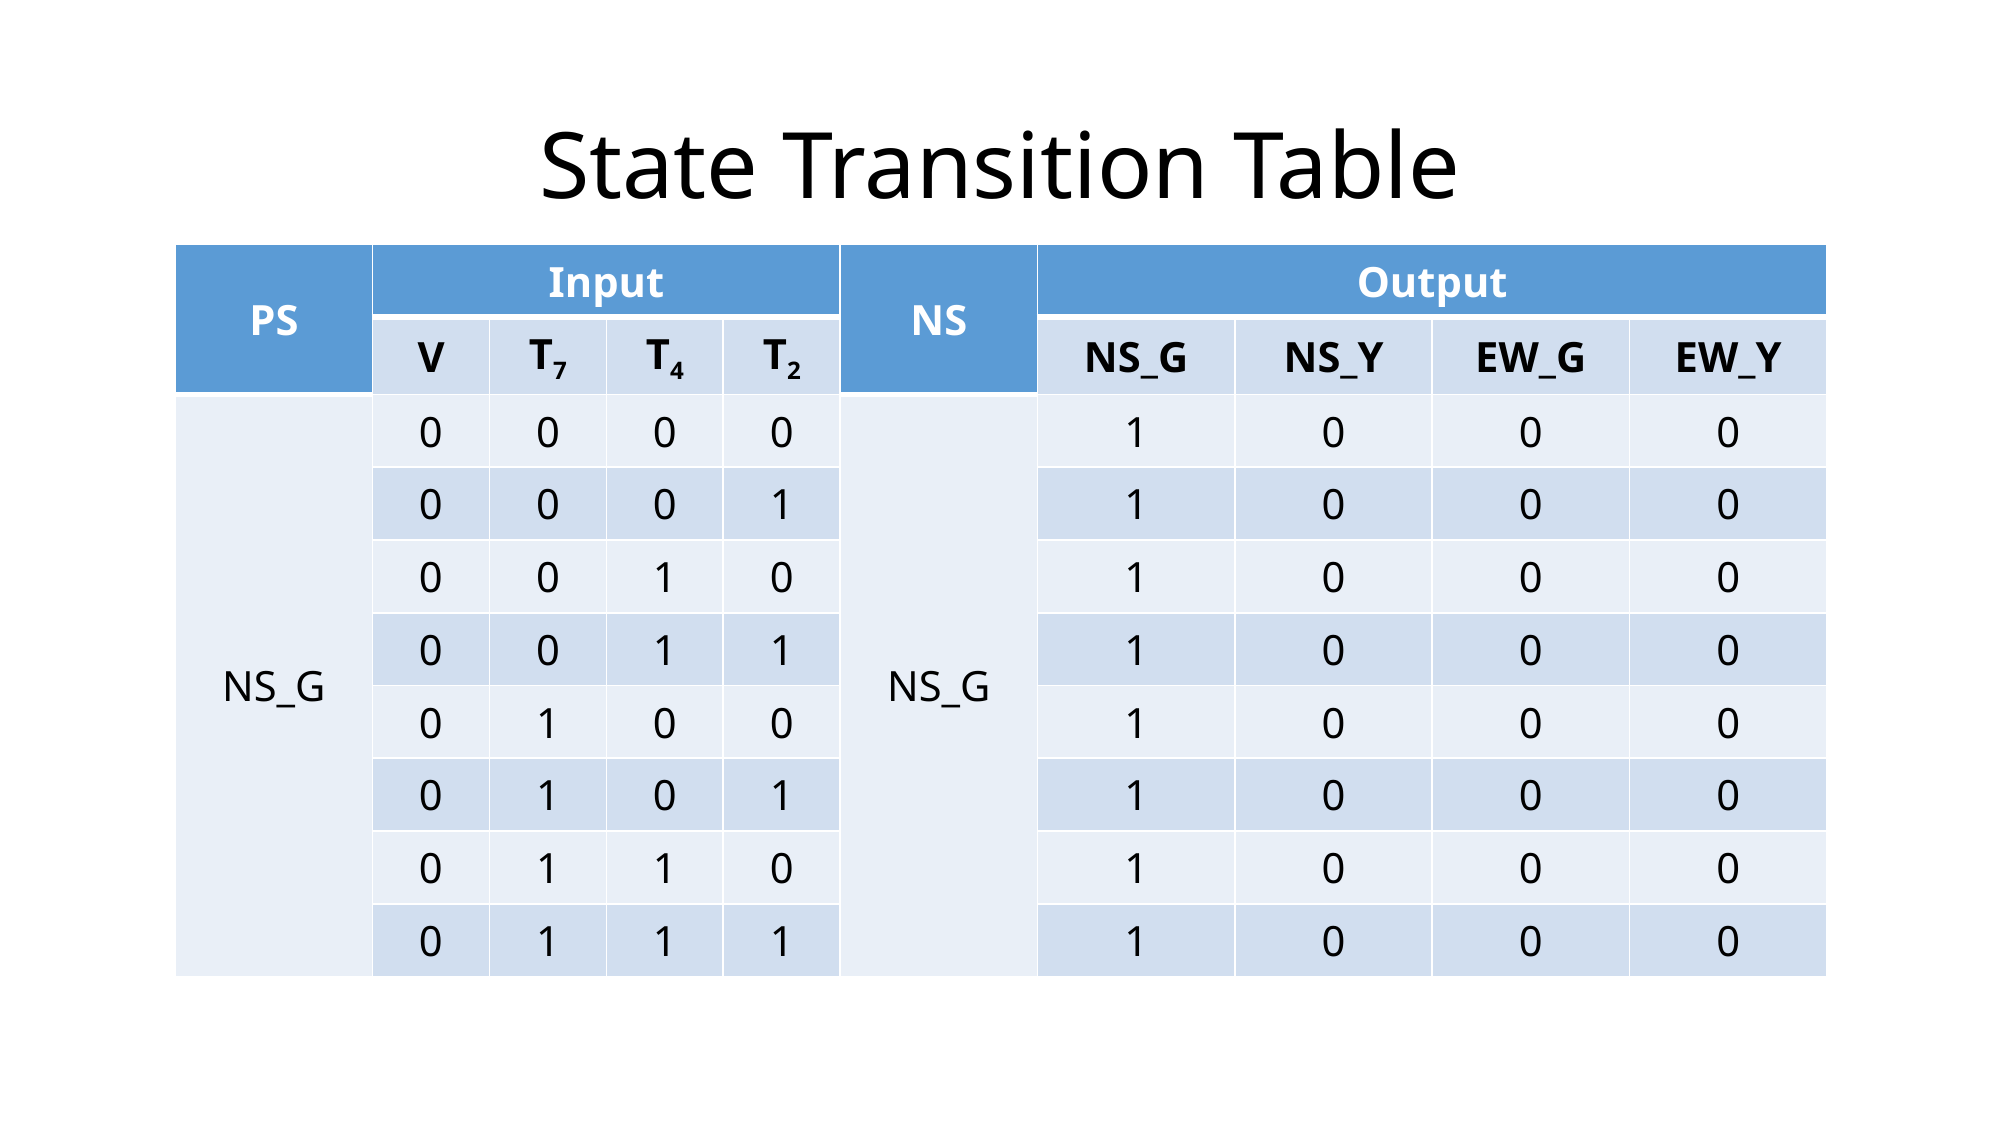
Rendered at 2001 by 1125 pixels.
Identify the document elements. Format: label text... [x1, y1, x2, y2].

table_cell 1 [490, 905, 606, 976]
table_cell 0 [1433, 832, 1629, 903]
table_cell NS_Y [1236, 320, 1431, 394]
table_cell 0 [1630, 395, 1826, 466]
table_cell 1 [490, 759, 606, 830]
table_cell 0 [1433, 686, 1629, 757]
table_cell 0 [1236, 468, 1431, 539]
table_cell NS_G [841, 397, 1037, 976]
title State Transition Table [137, 59, 1863, 278]
table_cell 0 [1236, 832, 1431, 903]
table_cell 0 [373, 541, 489, 612]
table_cell 1 [1038, 759, 1234, 830]
table_cell 0 [1433, 905, 1629, 976]
table_cell 0 [1630, 541, 1826, 612]
table_cell 0 [1630, 614, 1826, 685]
table_cell EW_G [1433, 320, 1629, 394]
table_cell 1 [490, 686, 606, 757]
table_cell 0 [490, 541, 606, 612]
table_cell 0 [1236, 686, 1431, 757]
table_cell 0 [1630, 468, 1826, 539]
table_cell 0 [1433, 759, 1629, 830]
table_header NS [841, 245, 1037, 392]
table_cell 0 [490, 468, 606, 539]
table_cell 0 [1630, 759, 1826, 830]
table_cell 1 [490, 832, 606, 903]
table_cell 0 [373, 686, 489, 757]
table_header Input [373, 245, 839, 314]
table_cell 0 [724, 395, 839, 466]
table_cell 0 [490, 395, 606, 466]
table_cell 1 [607, 905, 722, 976]
table_cell 1 [724, 468, 839, 539]
table_cell 0 [1630, 905, 1826, 976]
table_cell 1 [1038, 541, 1234, 612]
table_cell 0 [1630, 832, 1826, 903]
table_cell 0 [373, 759, 489, 830]
table_cell 1 [1038, 468, 1234, 539]
table_cell 0 [1236, 905, 1431, 976]
table_cell 0 [490, 614, 606, 685]
table_cell 0 [1433, 541, 1629, 612]
table_cell 1 [607, 541, 722, 612]
table_cell 0 [1236, 759, 1431, 830]
table_cell 1 [607, 614, 722, 685]
table_cell 1 [1038, 395, 1234, 466]
table_cell 1 [724, 905, 839, 976]
table_cell T7 [490, 320, 606, 394]
table_cell T2 [724, 320, 839, 394]
table_cell 0 [373, 468, 489, 539]
table_cell V [373, 320, 489, 394]
table_cell 0 [607, 686, 722, 757]
table_cell 0 [373, 614, 489, 685]
table_cell 1 [724, 614, 839, 685]
table_cell T4 [607, 320, 722, 394]
table_cell 1 [1038, 905, 1234, 976]
table_cell 0 [1433, 614, 1629, 685]
table_cell NS_G [176, 397, 372, 976]
table_cell 0 [607, 468, 722, 539]
table_cell 0 [607, 759, 722, 830]
table_cell 0 [1433, 395, 1629, 466]
table_cell 1 [607, 832, 722, 903]
table_cell 0 [724, 541, 839, 612]
table_cell 1 [1038, 832, 1234, 903]
table_cell 0 [1433, 468, 1629, 539]
table_cell 1 [724, 759, 839, 830]
table_cell 0 [1630, 686, 1826, 757]
table_cell 0 [724, 686, 839, 757]
table_cell 0 [607, 395, 722, 466]
table_cell 0 [373, 395, 489, 466]
table_cell EW_Y [1630, 320, 1826, 394]
table_cell 0 [373, 905, 489, 976]
table_cell 1 [1038, 686, 1234, 757]
table_cell NS_G [1038, 320, 1234, 394]
table_cell 0 [1236, 614, 1431, 685]
table_cell 0 [1236, 395, 1431, 466]
table_cell 1 [1038, 614, 1234, 685]
table_header Output [1038, 245, 1826, 314]
table_cell 0 [1236, 541, 1431, 612]
table_cell 0 [724, 832, 839, 903]
table_cell 0 [373, 832, 489, 903]
table_header PS [176, 245, 372, 392]
